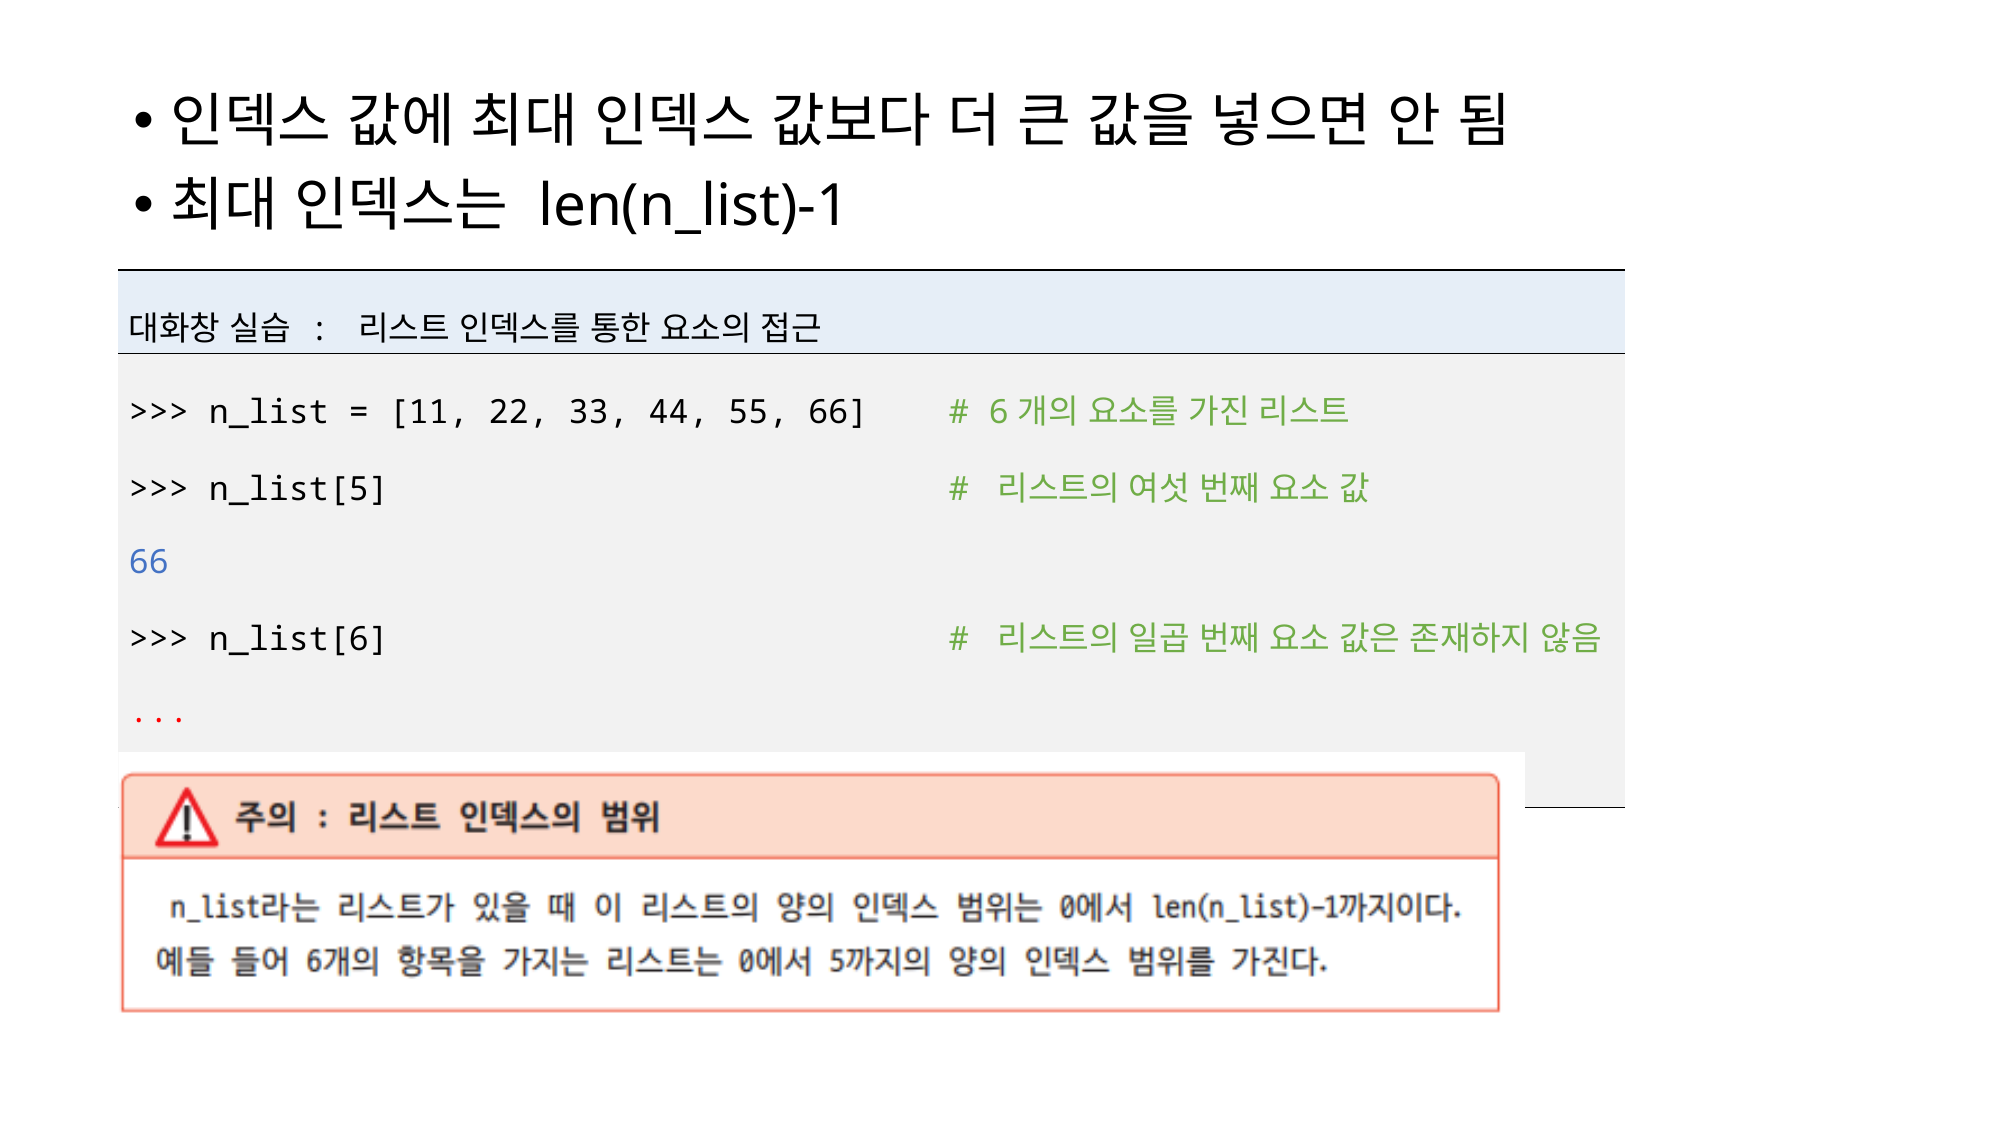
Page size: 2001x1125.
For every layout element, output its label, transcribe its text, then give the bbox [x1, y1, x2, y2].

text_box 인덱스 값에 최대 인덱스 값보다 더 큰 값을 넣으면 안 됨 최대 인덱스는 len(n_list)-1 [118, 84, 1844, 798]
picture [118, 751, 1525, 1033]
table_header 대화창 실습 : 리스트 인덱스를 통한 요소의 접근 [118, 271, 1625, 353]
table_cell >>> n_list = [11, 22, 33, 44, 55, 66] # 6개의 요소를 가진 리스트 >>> n_list[5] # 리스트의 여섯 번째 요소 값 66 >>> n_list[6] # 리스트의 일곱 번째 요소 값은 존재하지 않음 ... IndexError: list index out of range [118, 354, 1625, 807]
